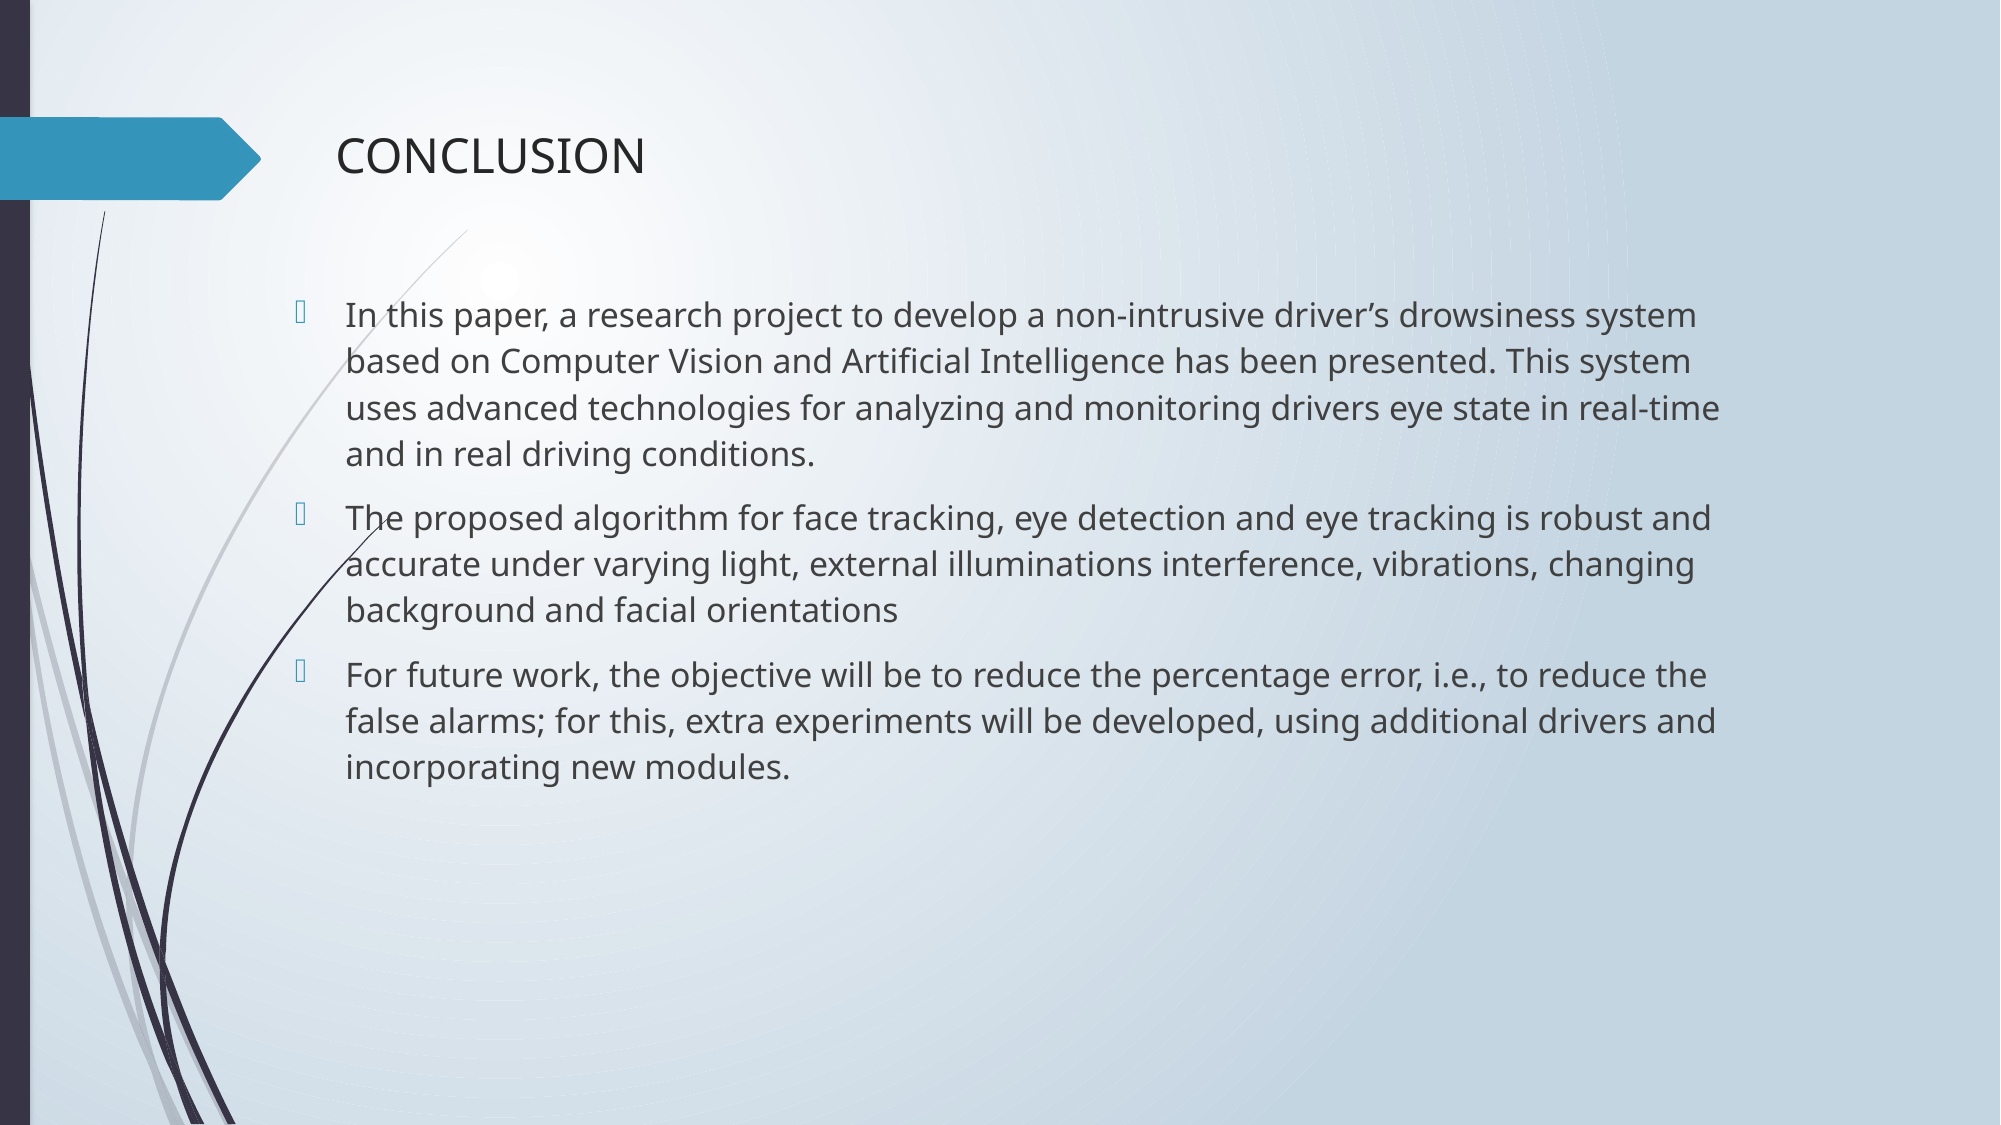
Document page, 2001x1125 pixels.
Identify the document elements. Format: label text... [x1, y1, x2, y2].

list In this paper, a research project to develop a non-intrusive driver’s drowsiness system based on Computer Vision and Artificial Intelligence has been presented. This system uses advanced technologies for analyzing and monitoring drivers eye state in real-time and in real driving conditions. The proposed algorithm for face tracking, eye detection and eye tracking is robust and accurate under varying light, external illuminations interference, vibrations, changing background and facial orientations For future work, the objective will be to reduce the percentage error, i.e., to reduce the false alarms; for this, extra experiments will be developed, using additional drivers and incorporating new modules. [279, 284, 1743, 799]
title CONCLUSION [320, 114, 745, 196]
